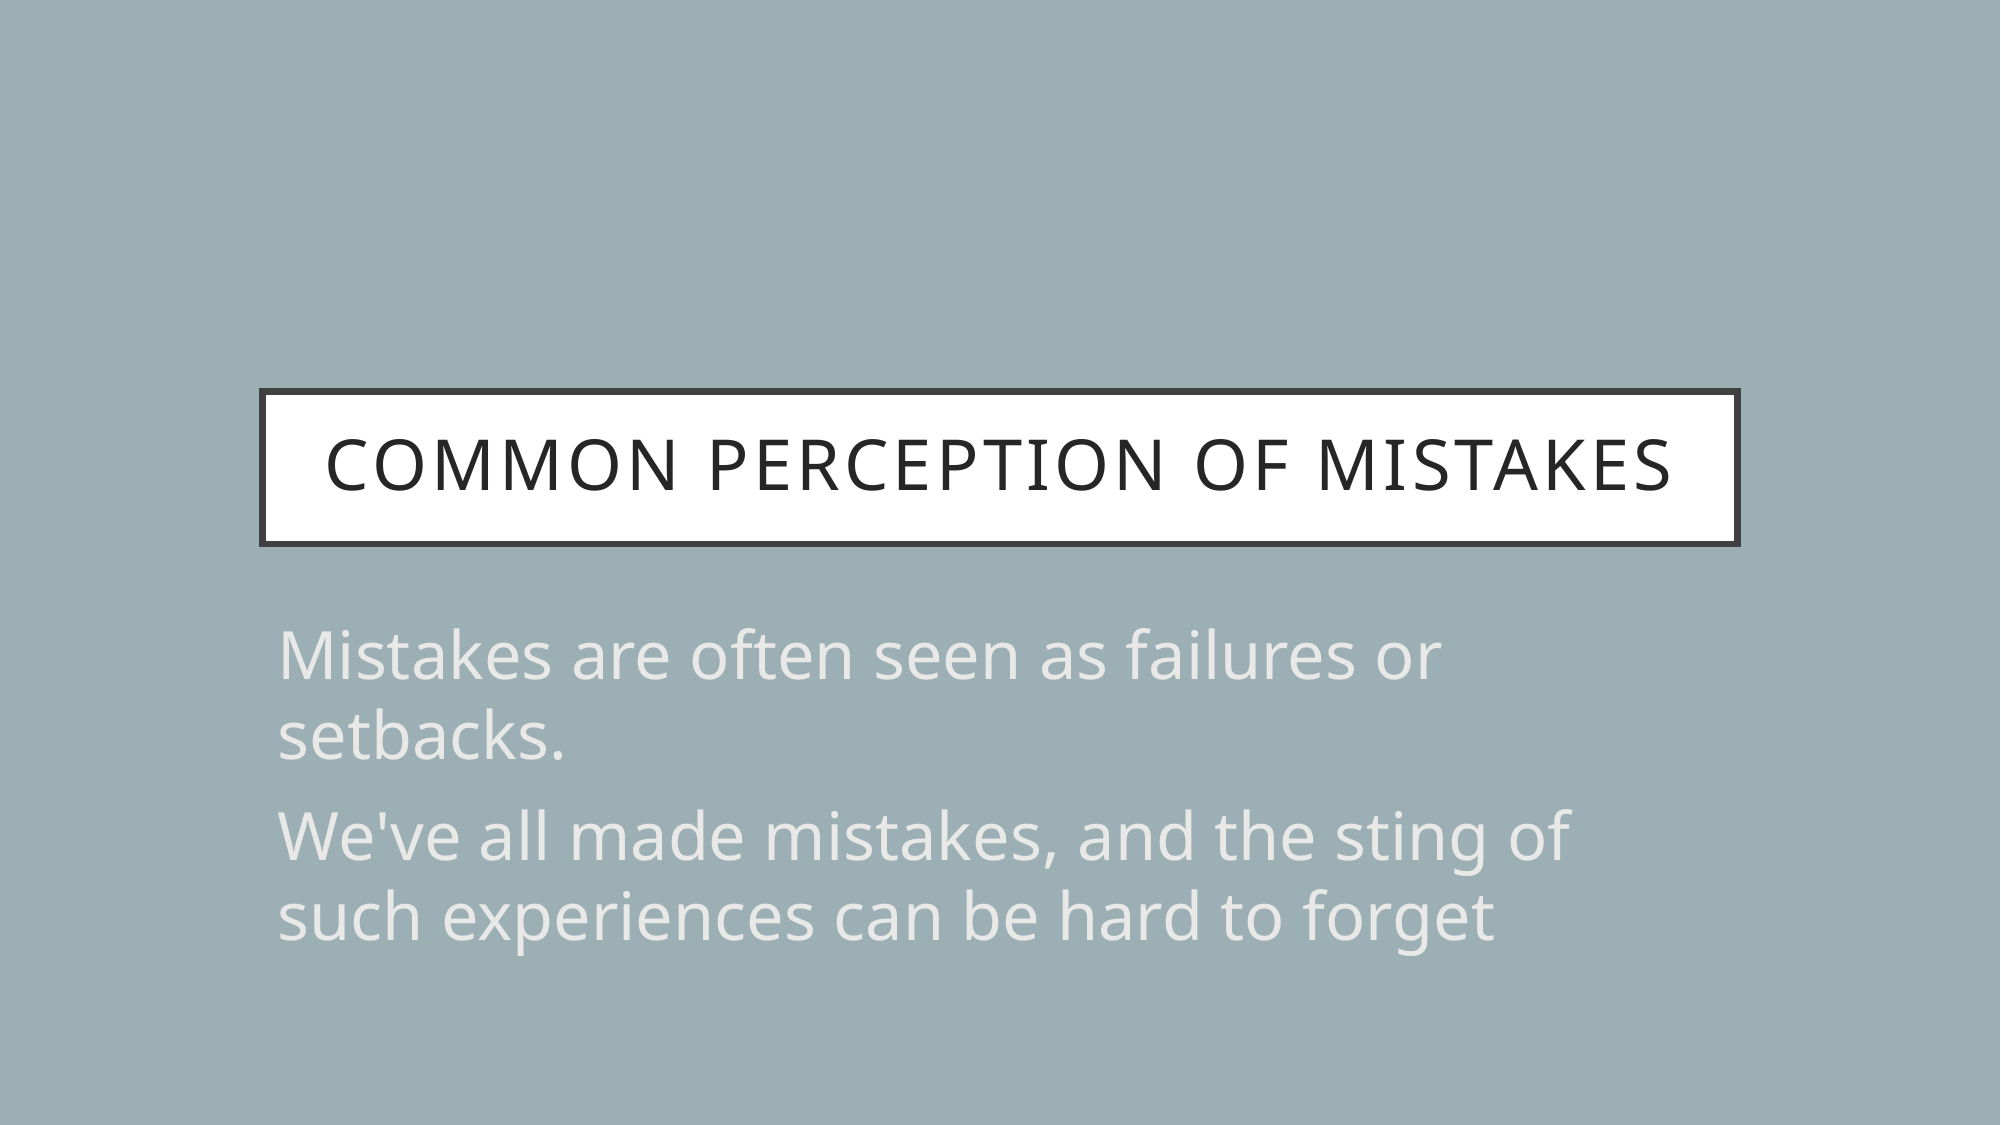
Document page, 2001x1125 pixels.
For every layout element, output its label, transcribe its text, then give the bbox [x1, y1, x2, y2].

title Common perception of mistakes [259, 388, 1741, 547]
subtitle Mistakes are often seen as failures or setbacks. We've all made mistakes, and the sting of such experiences can be hard to forget [262, 604, 1738, 1009]
